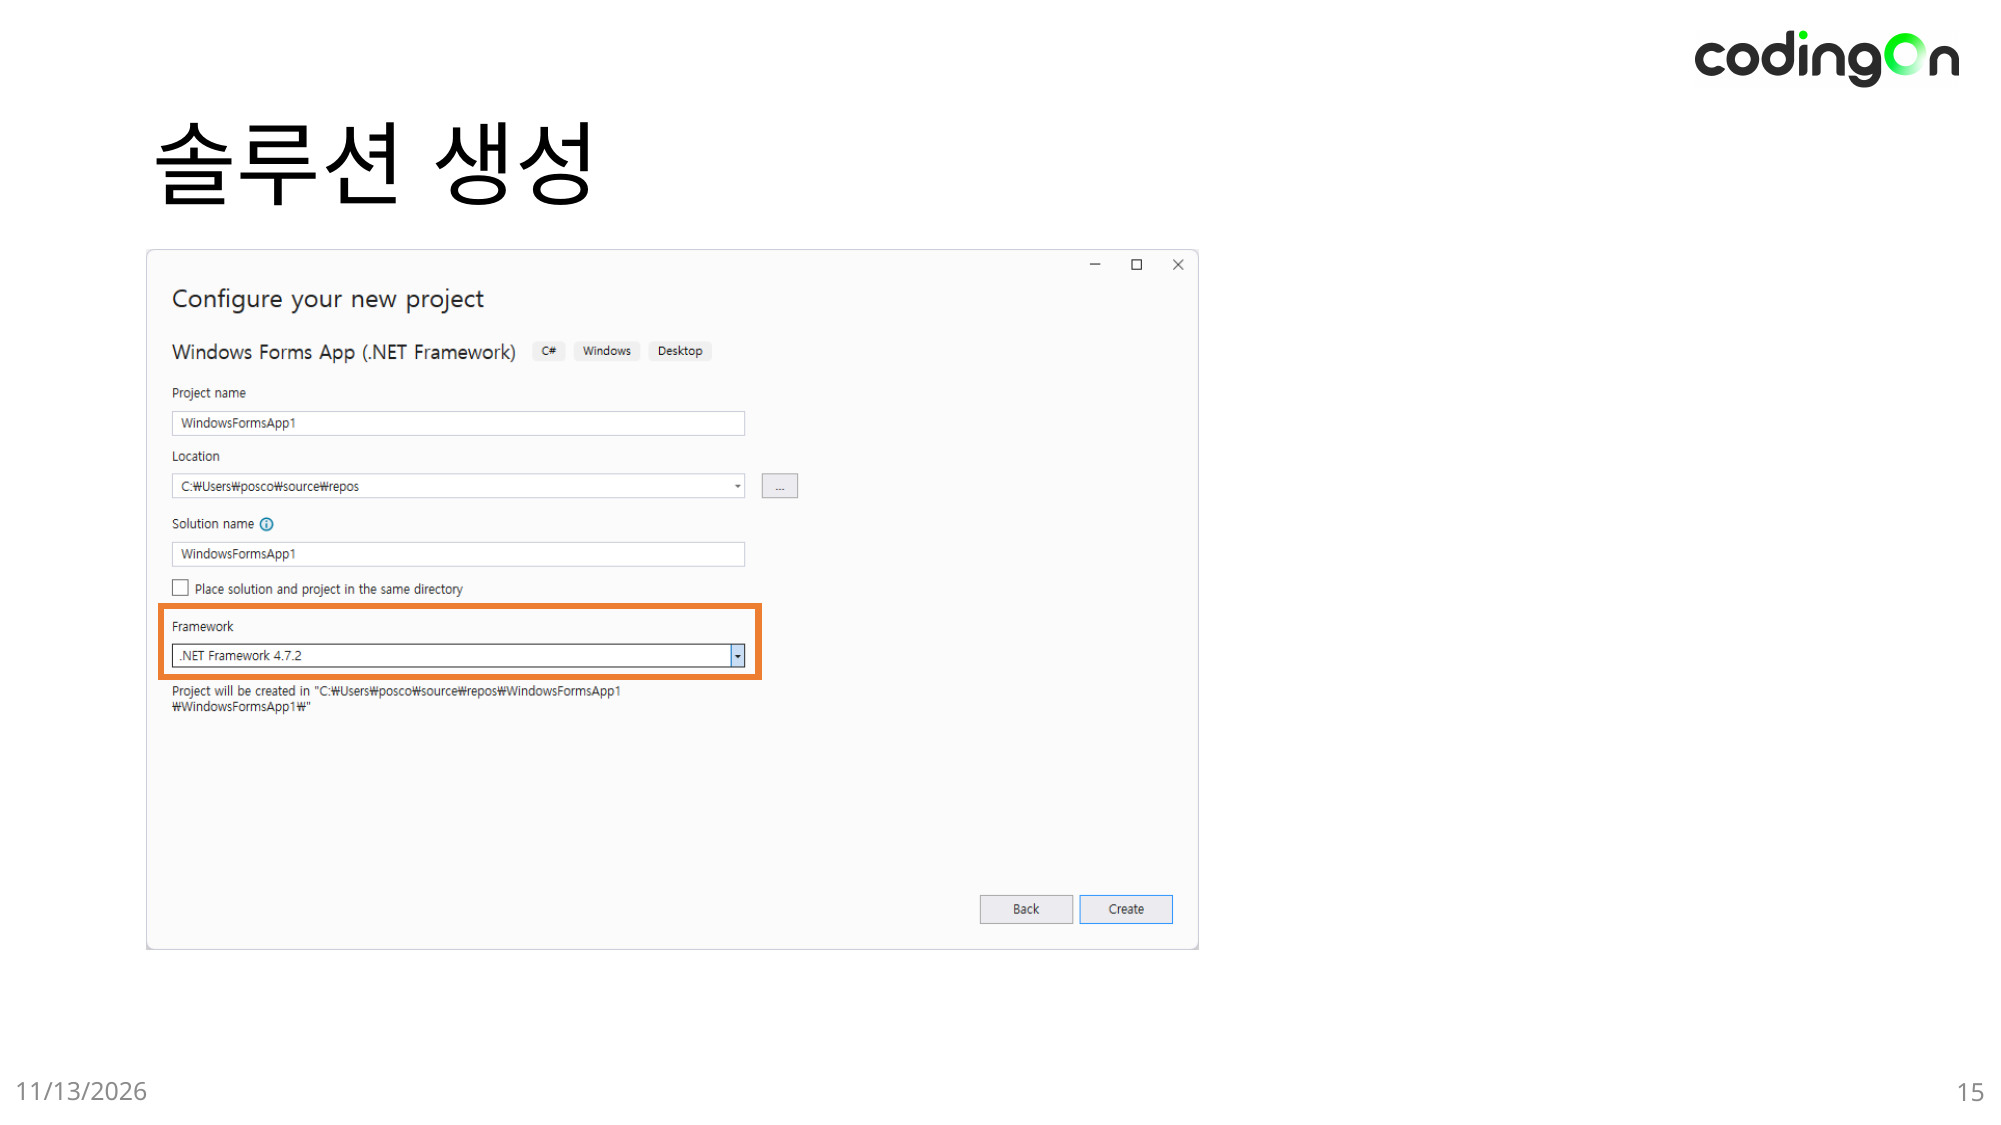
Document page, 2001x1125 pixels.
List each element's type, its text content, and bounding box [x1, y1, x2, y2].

title 솔루션 생성 [137, 59, 1863, 278]
picture [1695, 30, 1959, 88]
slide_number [0, 1062, 450, 1123]
picture [146, 249, 1199, 950]
slide_number 15 [1550, 1063, 2000, 1124]
